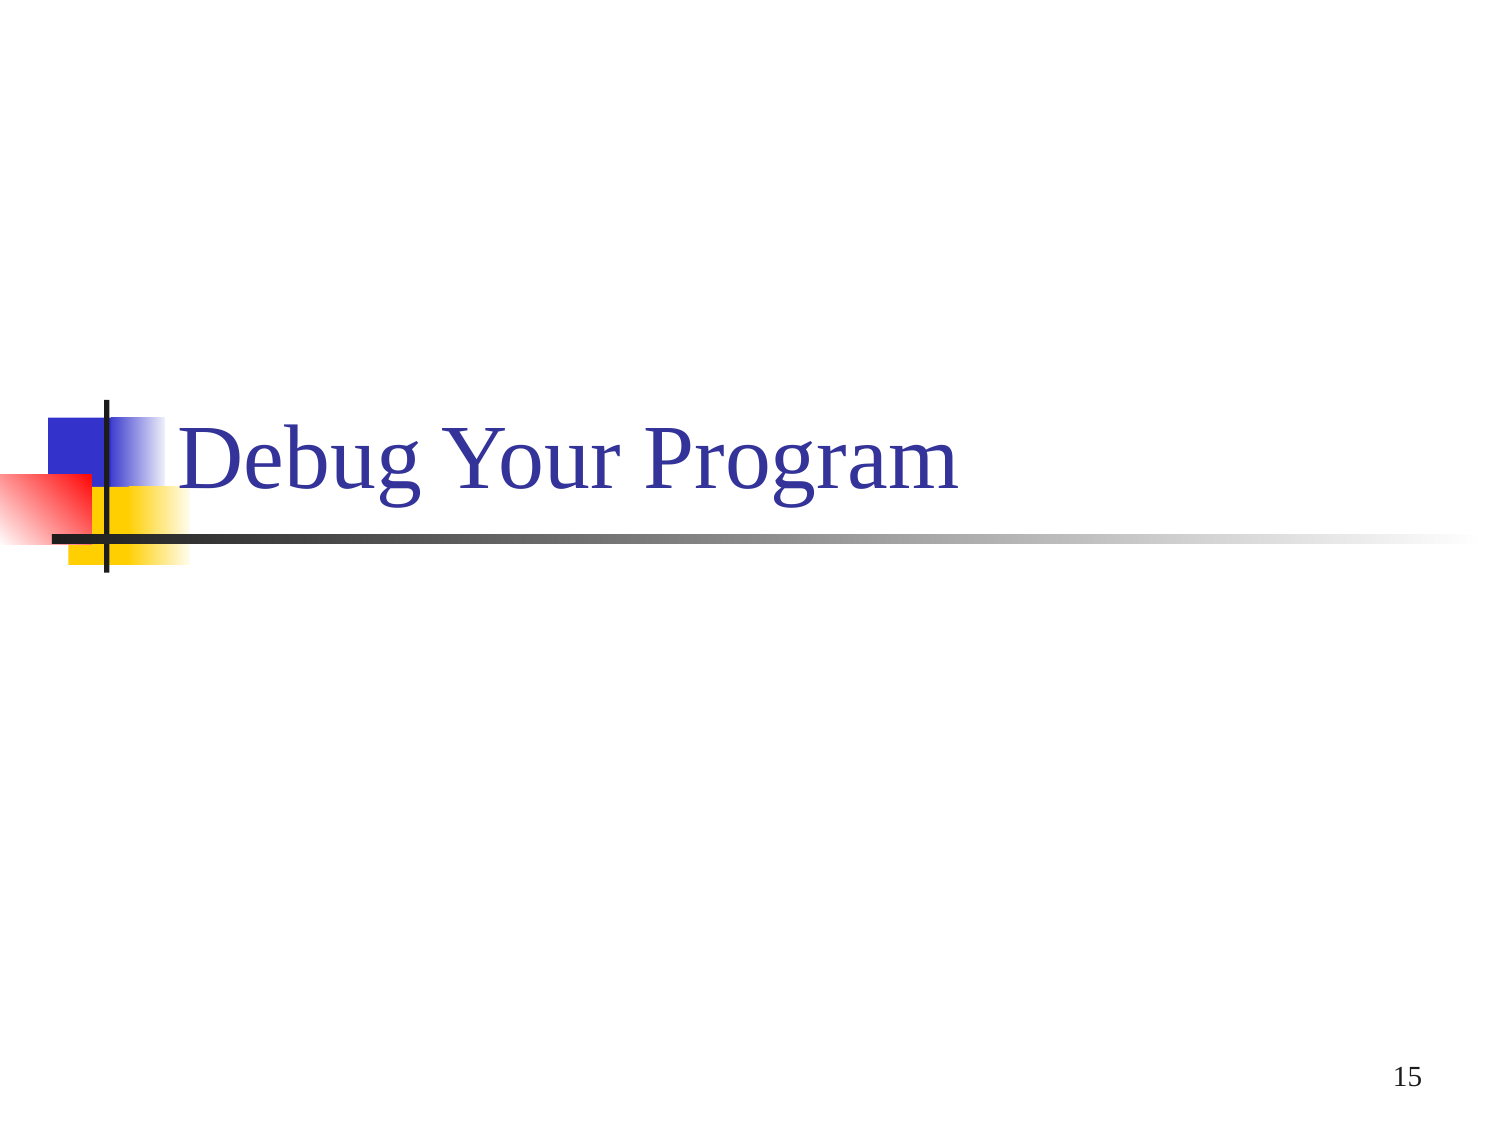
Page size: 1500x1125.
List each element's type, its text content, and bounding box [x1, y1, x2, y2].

slide_number 15 [1124, 1024, 1438, 1101]
title Debug Your Program [162, 275, 1438, 515]
